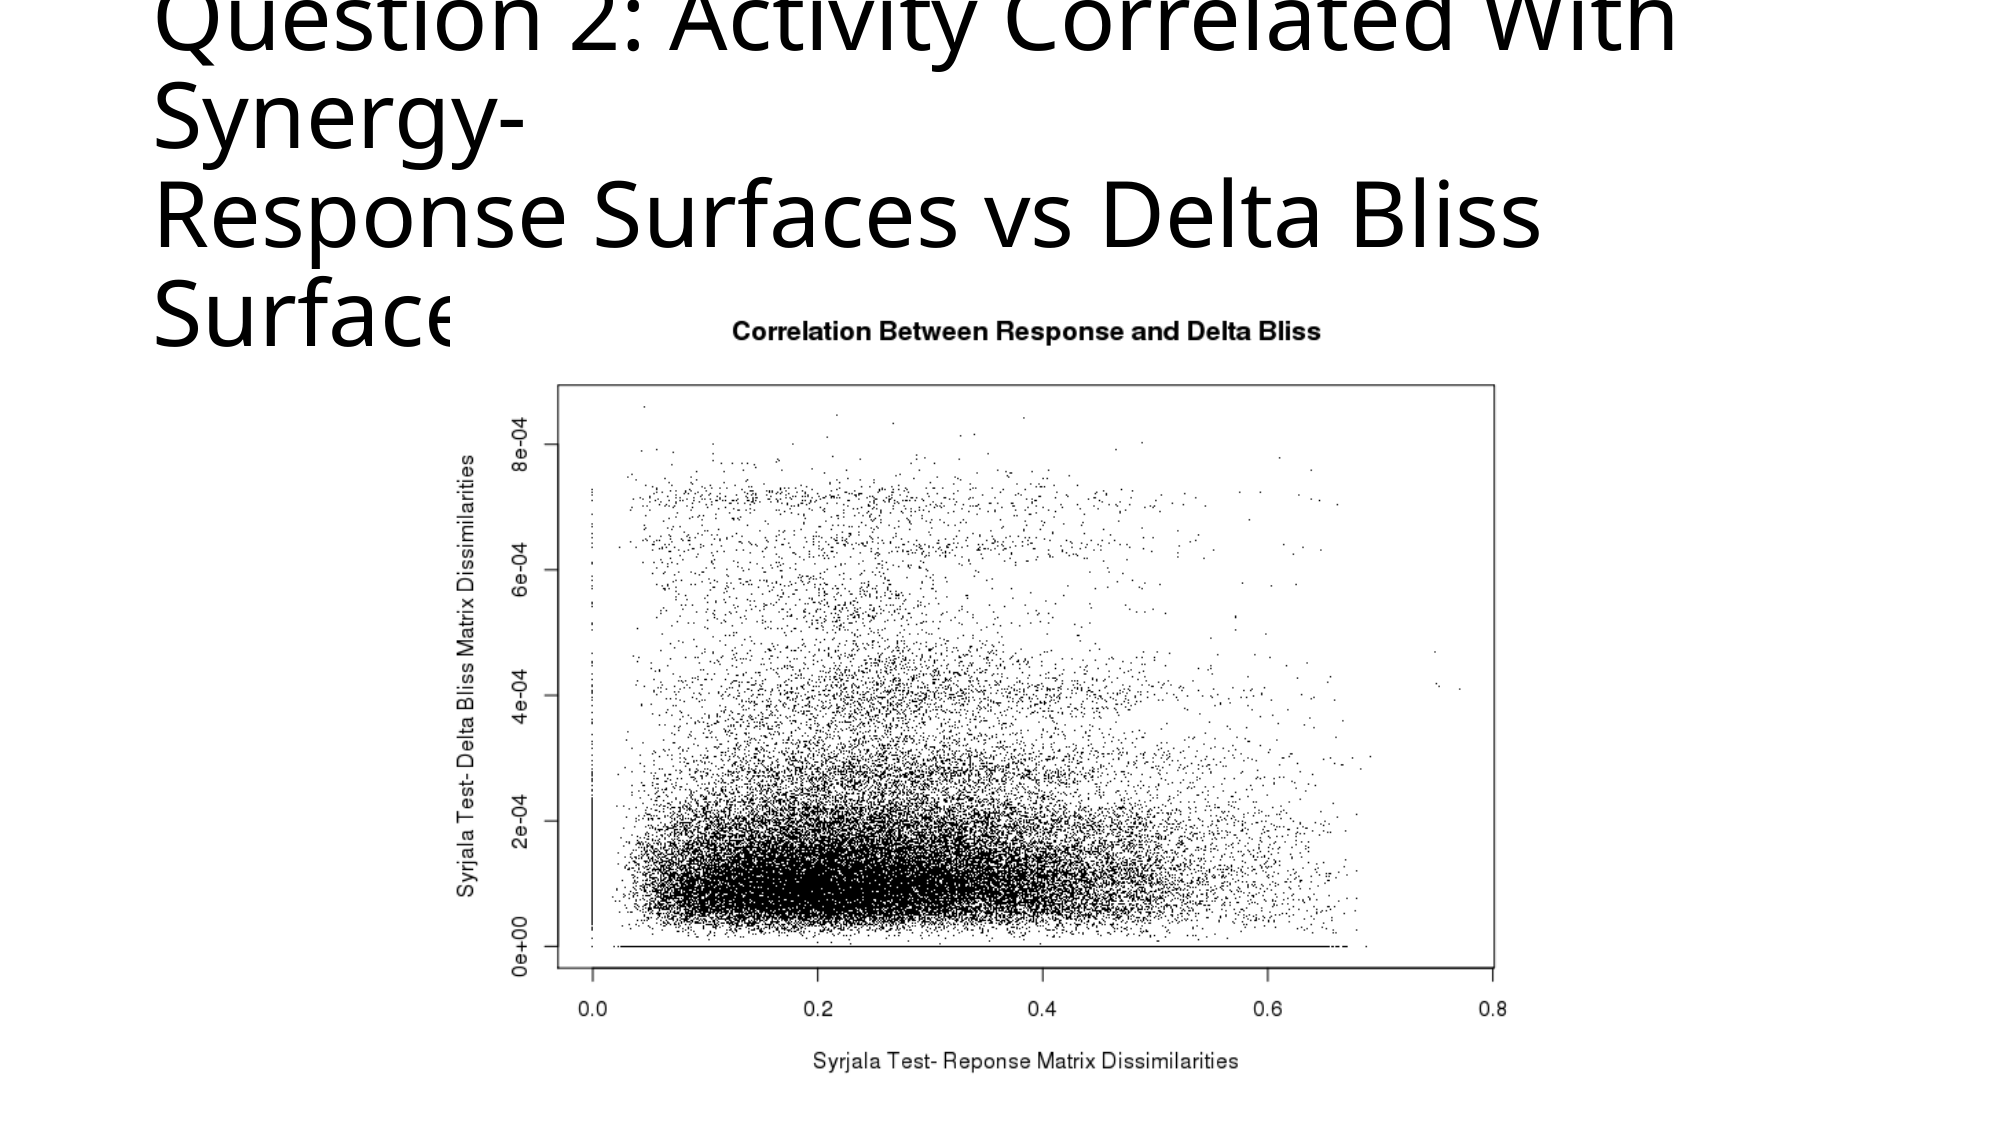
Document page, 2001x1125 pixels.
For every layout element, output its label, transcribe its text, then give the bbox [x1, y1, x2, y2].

picture [449, 277, 1550, 1103]
title Question 2: Activity Correlated With Synergy- Response Surfaces vs Delta Bliss Surfaces [137, 59, 1863, 278]
